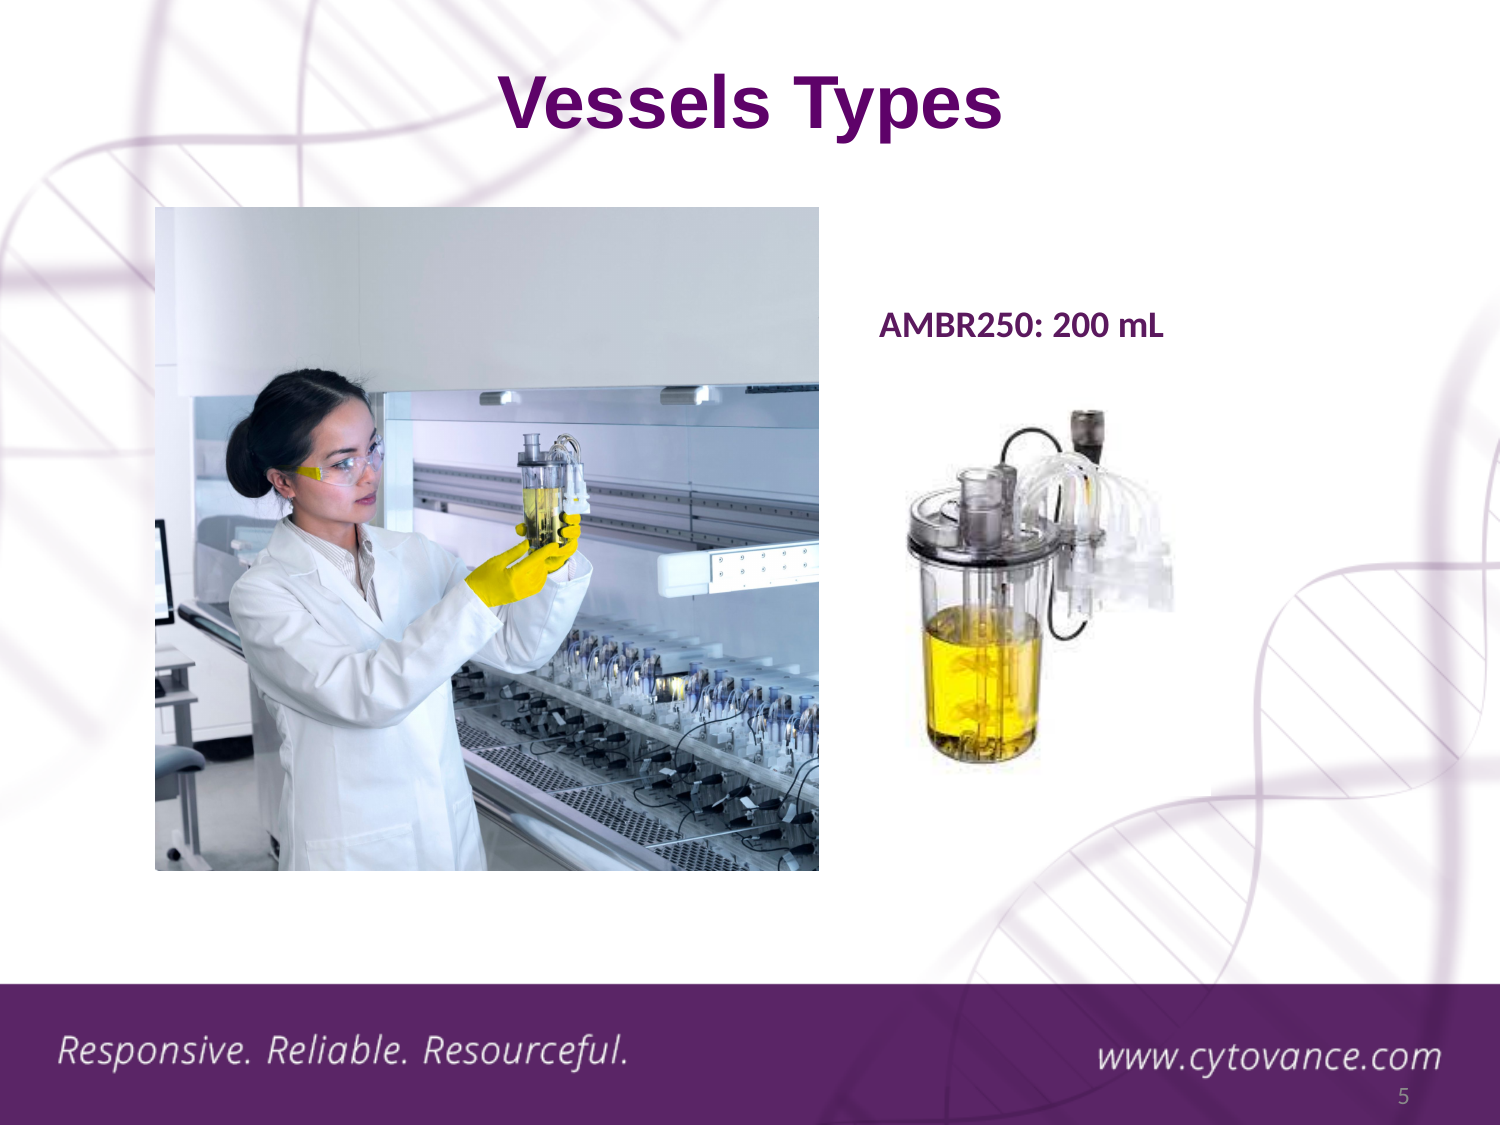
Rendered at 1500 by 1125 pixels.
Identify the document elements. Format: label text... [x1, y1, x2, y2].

picture [0, 0, 1500, 1125]
text_box AMBR250: 200 mL [864, 292, 1199, 353]
title Vessels Types [75, 46, 1426, 129]
slide_number 5 [1087, 1064, 1425, 1125]
